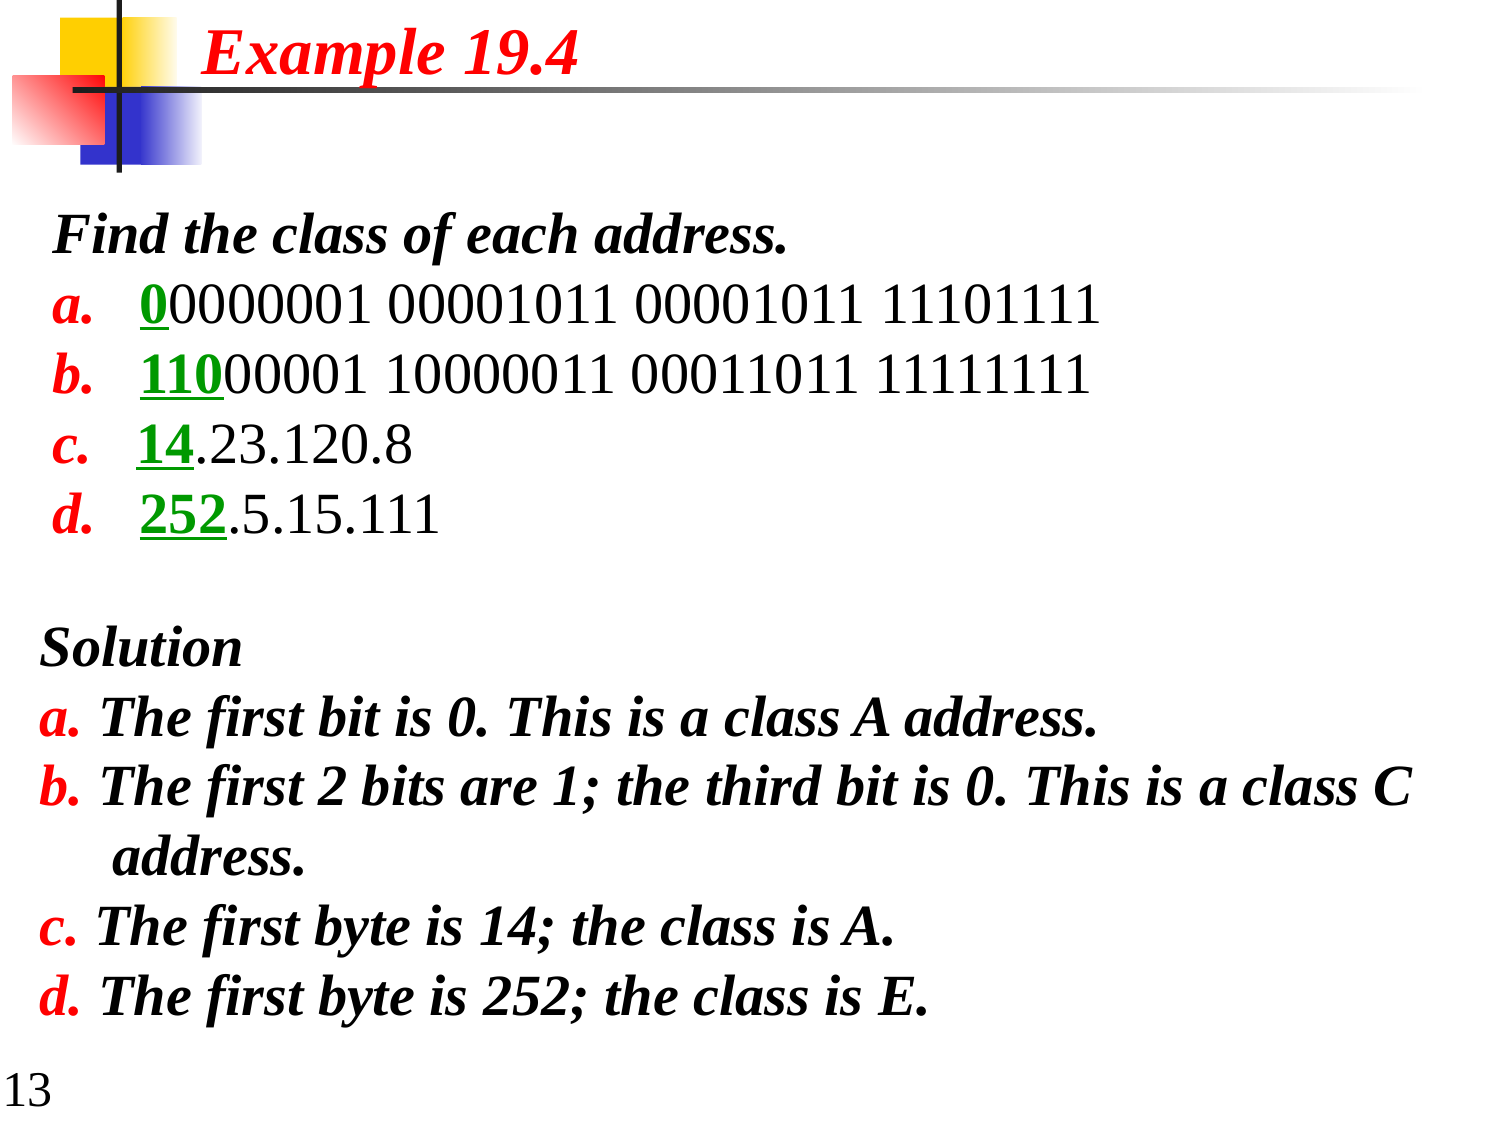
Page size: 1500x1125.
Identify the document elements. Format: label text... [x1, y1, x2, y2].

text_box [60, 17, 116, 86]
text_box [122, 93, 141, 165]
text_box [116, 93, 122, 173]
text_box Solution a. The first bit is 0. This is a class A address. b. The first 2 bits are 1; the third bit is 0. This is a class C address. c. The first byte is 14; the class is A. d. The first byte is 252; the class is E. [24, 599, 1450, 1036]
text_box [80, 93, 116, 165]
text_box [72, 87, 186, 93]
text_box [596, 87, 1423, 93]
text_box [116, 0, 122, 87]
text_box [122, 17, 177, 86]
text_box Find the class of each address. a. 00000001 00001011 00001011 11101111 b. 11000001 10000011 00011011 11111111 c. 14.23.120.8 d. 252.5.15.111 [37, 187, 1463, 553]
text_box [141, 93, 202, 165]
slide_number ‹#› [0, 1050, 300, 1125]
text_box [12, 75, 105, 145]
text_box Example 19.4 [186, 0, 596, 96]
